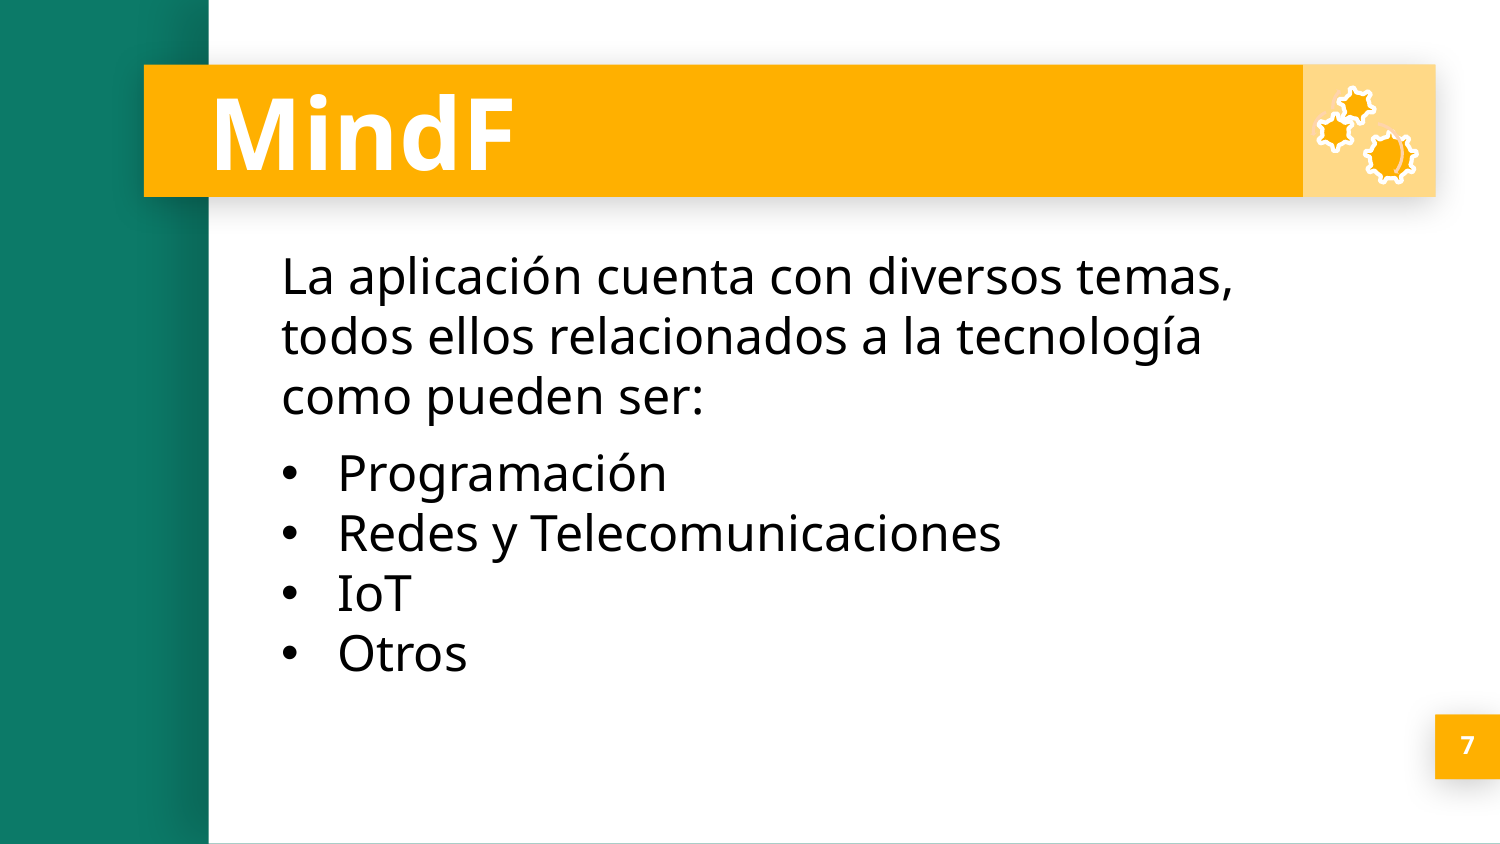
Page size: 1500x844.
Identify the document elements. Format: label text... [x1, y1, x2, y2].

title MindF [193, 64, 1300, 197]
text_box Programación Redes y Telecomunicaciones IoT Otros [266, 434, 1352, 690]
slide_number 7 [1435, 714, 1500, 780]
text_box La aplicación cuenta con diversos temas, todos ellos relacionados a la tecnología como pueden ser: [266, 237, 1352, 433]
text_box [1286, 77, 1418, 184]
